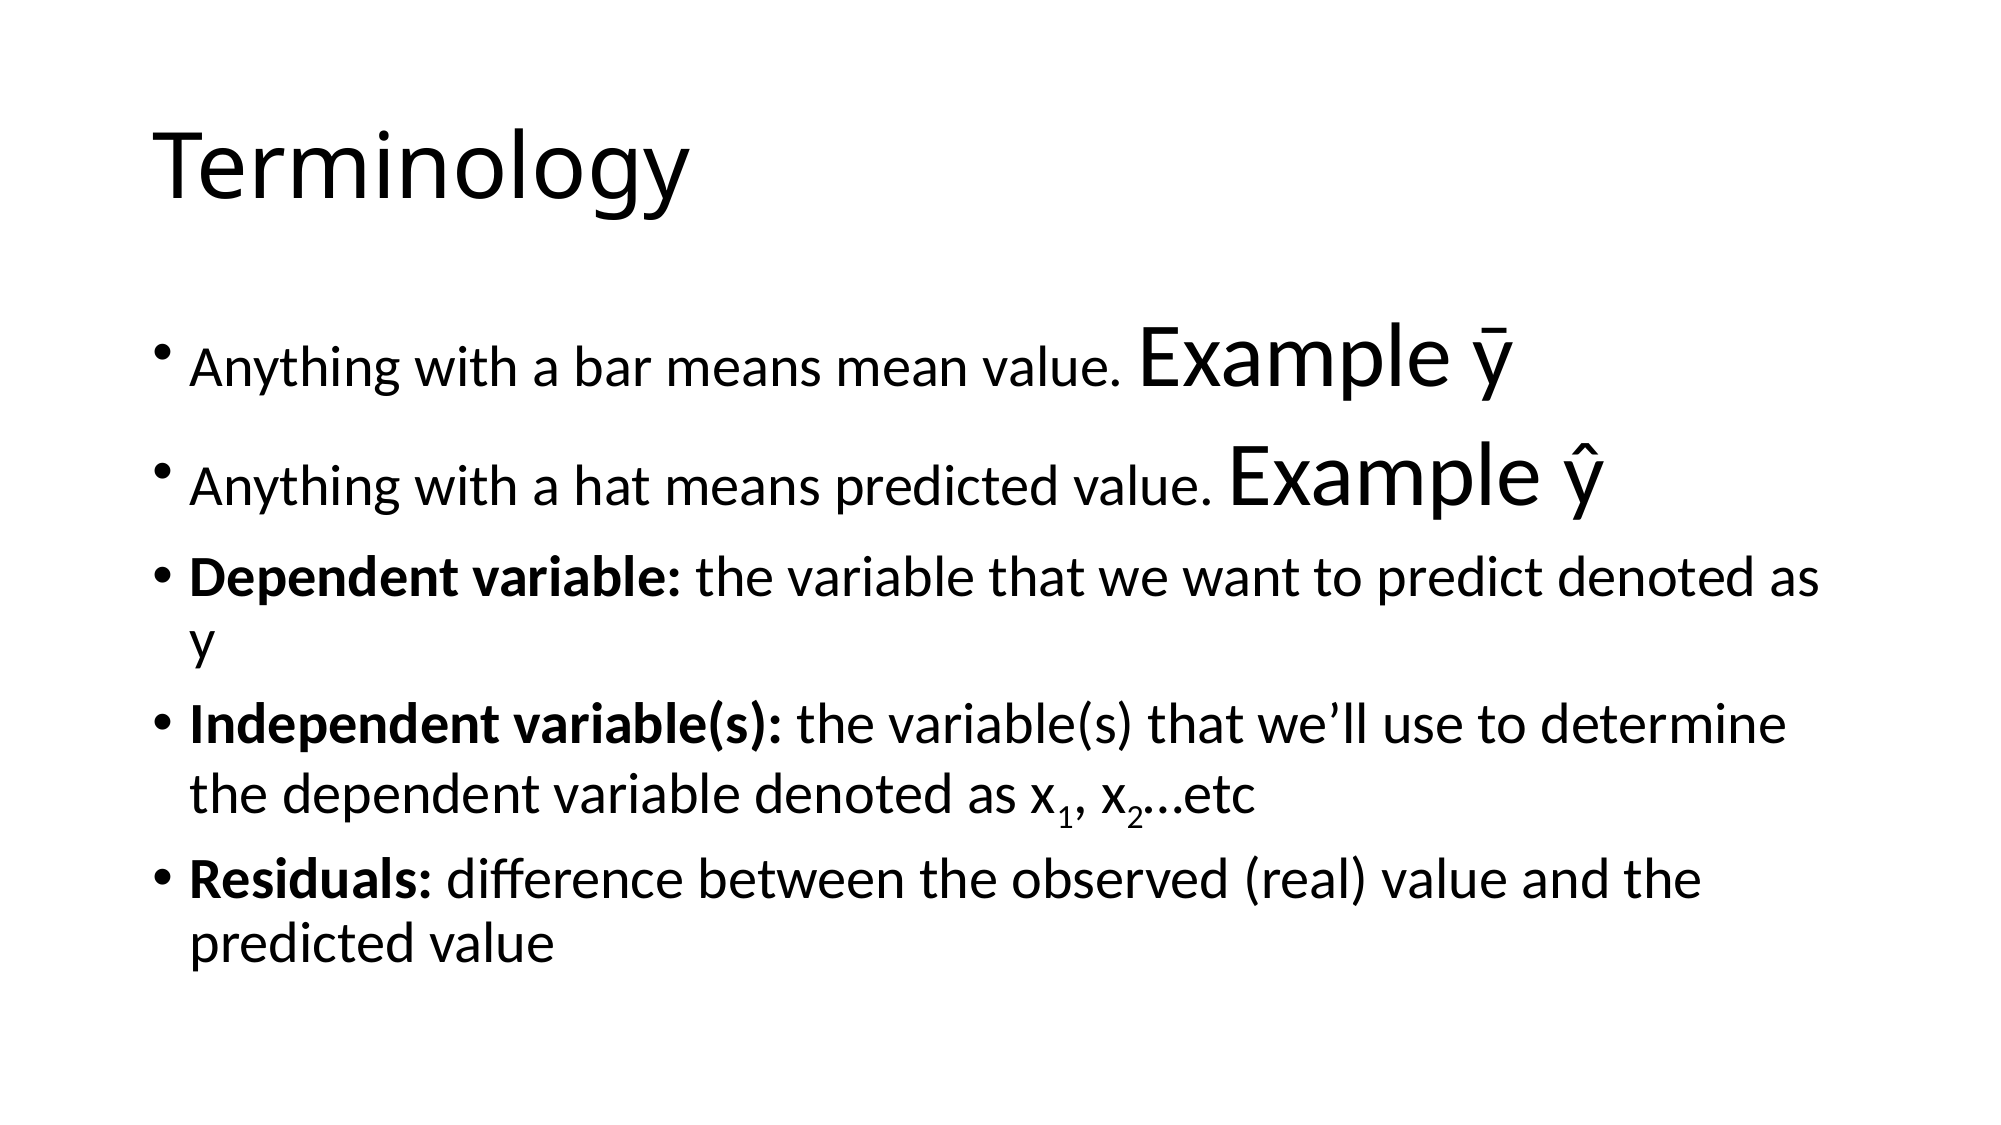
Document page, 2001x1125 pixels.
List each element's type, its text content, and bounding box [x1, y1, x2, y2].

title Terminology [137, 59, 1863, 278]
list Anything with a bar means mean value. Example ȳ Anything with a hat means predicted value. Example ŷ Dependent variable: the variable that we want to predict denoted as y Independent variable(s): the variable(s) that we’ll use to determine the dependent variable denoted as x1, x2…etc Residuals: difference between the observed (real) value and the predicted value [137, 299, 1863, 1014]
